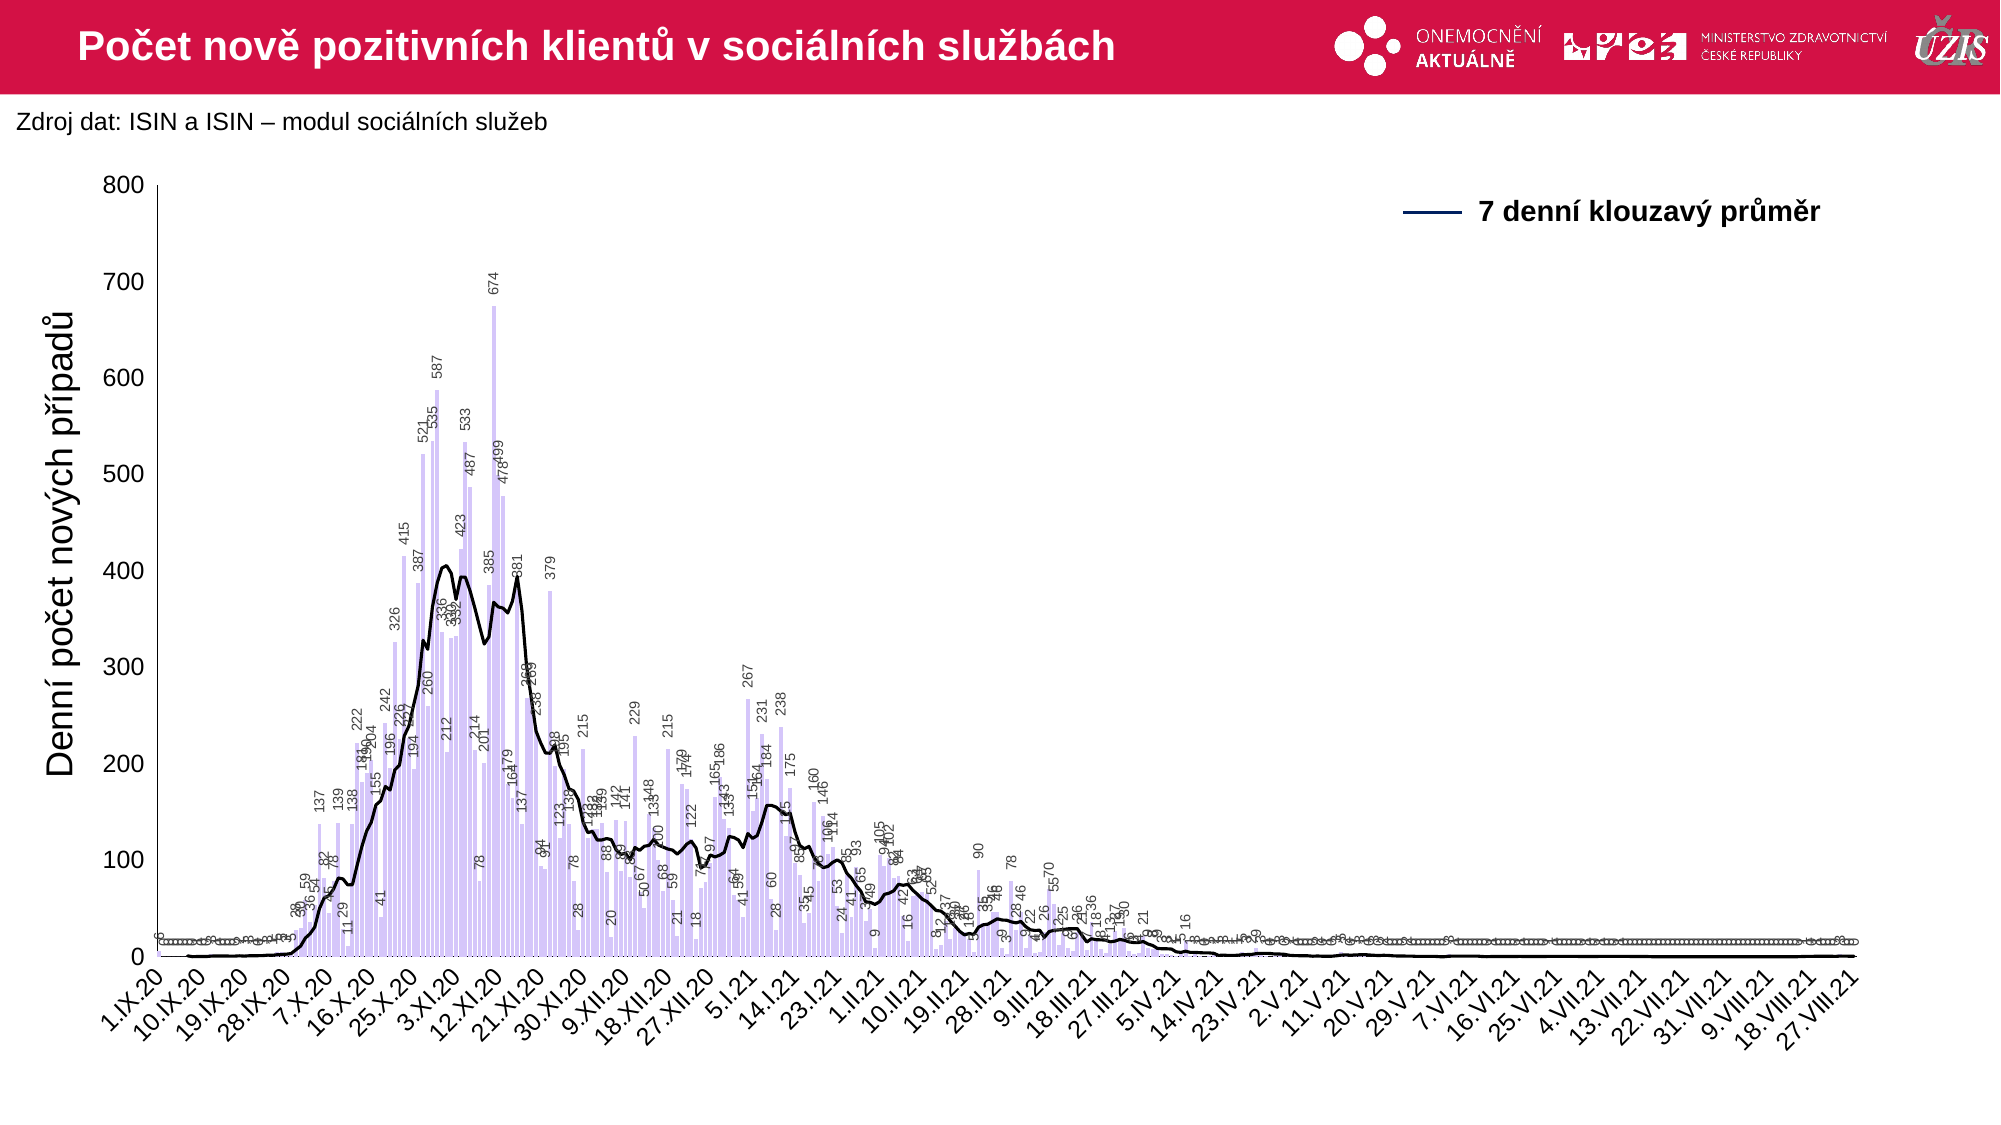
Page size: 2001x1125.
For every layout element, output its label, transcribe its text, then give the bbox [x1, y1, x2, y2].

title Počet nově pozitivních klientů v sociálních službách [62, 0, 1265, 95]
text_box Zdroj dat: ISIN a ISIN – modul sociálních služeb [1, 98, 564, 143]
picture [1915, 15, 1989, 66]
text_box Denní počet nových případů [27, 295, 57, 794]
picture [1563, 31, 1888, 60]
picture [1334, 16, 1542, 76]
chart [57, 153, 1901, 1074]
